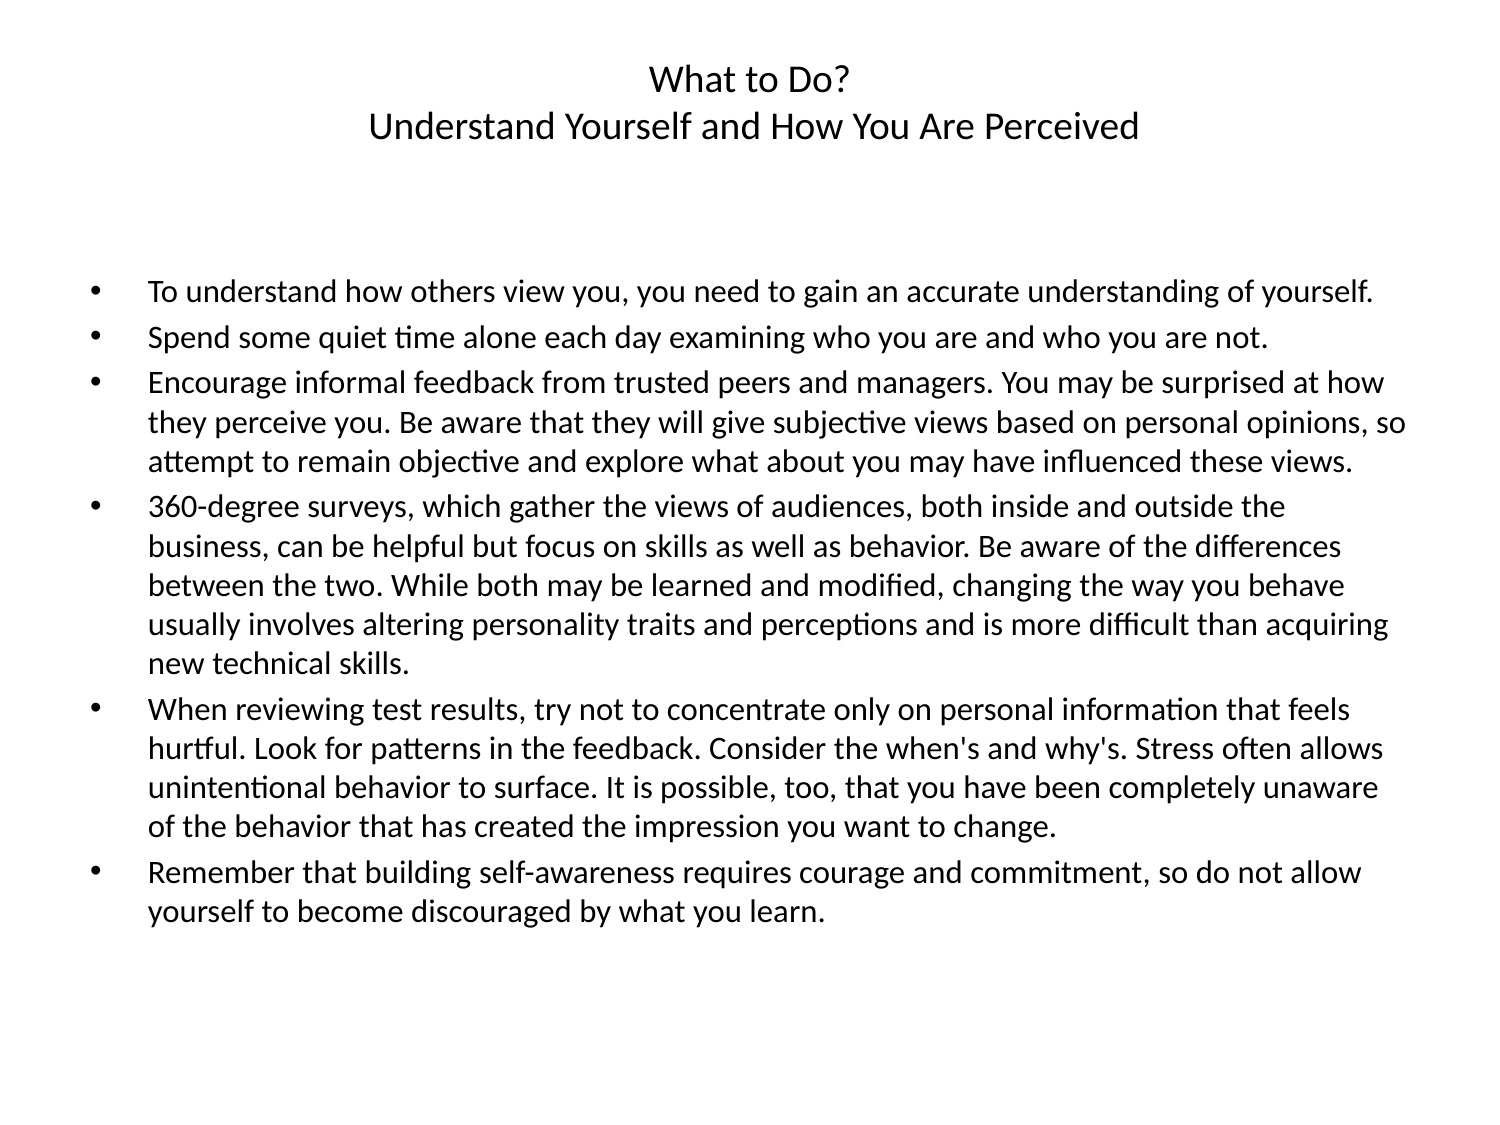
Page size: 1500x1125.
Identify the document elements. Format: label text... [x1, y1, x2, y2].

title What to Do? Understand Yourself and How You Are Perceived [75, 45, 1425, 233]
list To understand how others view you, you need to gain an accurate understanding of yourself. Spend some quiet time alone each day examining who you are and who you are not. Encourage informal feedback from trusted peers and managers. You may be surprised at how they perceive you. Be aware that they will give subjective views based on personal opinions, so attempt to remain objective and explore what about you may have influenced these views. 360-degree surveys, which gather the views of audiences, both inside and outside the business, can be helpful but focus on skills as well as behavior. Be aware of the differences between the two. While both may be learned and modified, changing the way you behave usually involves altering personality traits and perceptions and is more difficult than acquiring new technical skills. When reviewing test results, try not to concentrate only on personal information that feels hurtful. Look for patterns in the feedback. Consider the when's and why's. Stress often allows unintentional behavior to surface. It is possible, too, that you have been completely unaware of the behavior that has created the impression you want to change. Remember that building self-awareness requires courage and commitment, so do not allow yourself to become discouraged by what you learn. [75, 262, 1425, 1005]
